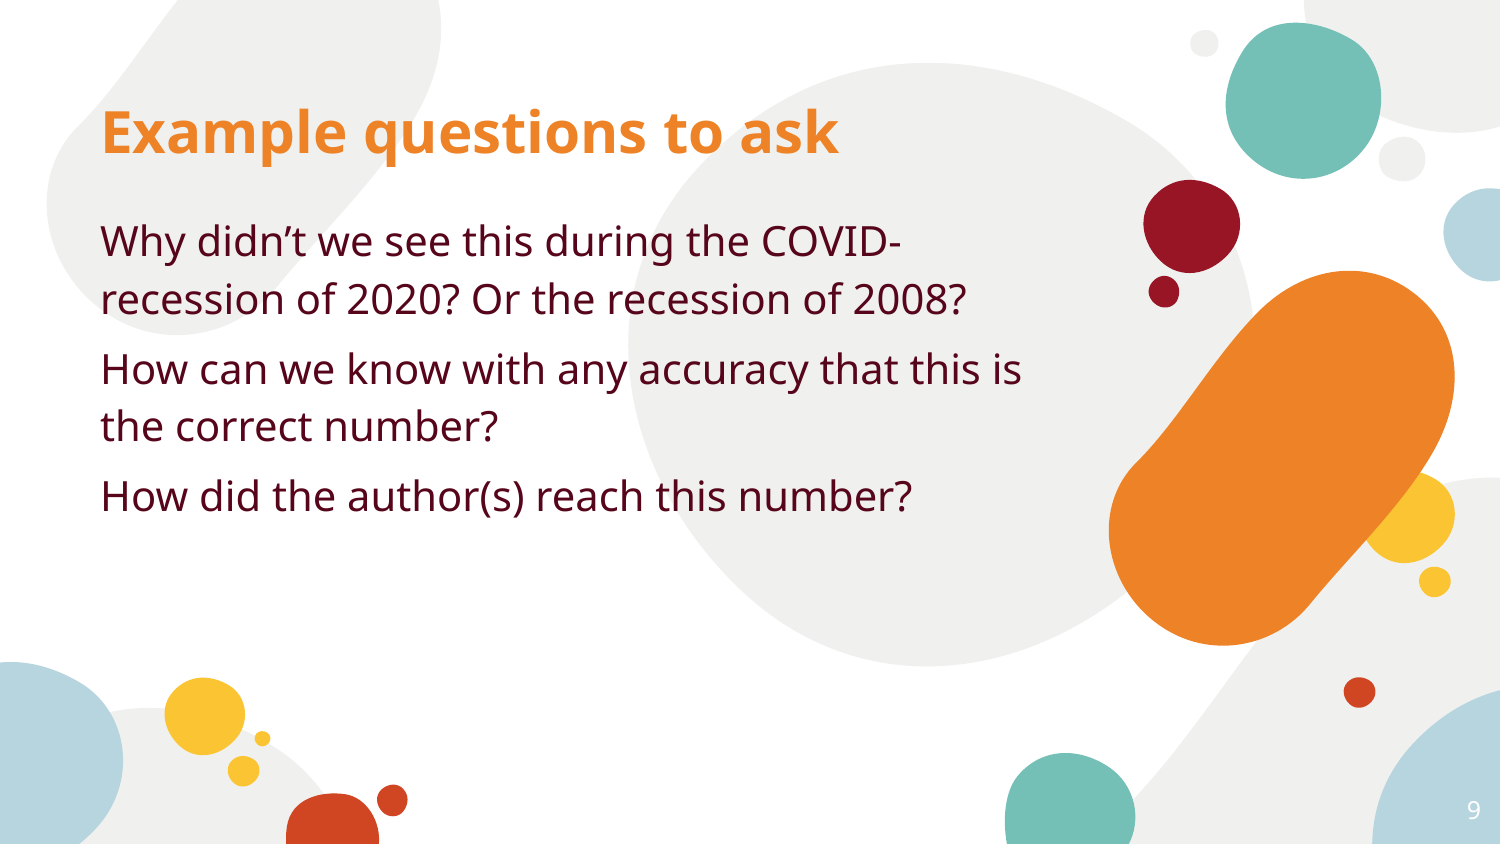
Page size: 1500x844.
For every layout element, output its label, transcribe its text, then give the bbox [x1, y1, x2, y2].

list Why didn’t we see this during the COVID-recession of 2020? Or the recession of 2008? How can we know with any accuracy that this is the correct number? How did the author(s) reach this number? [100, 207, 1067, 665]
title Example questions to ask [100, 60, 1067, 166]
slide_number ‹#› [1391, 779, 1482, 844]
